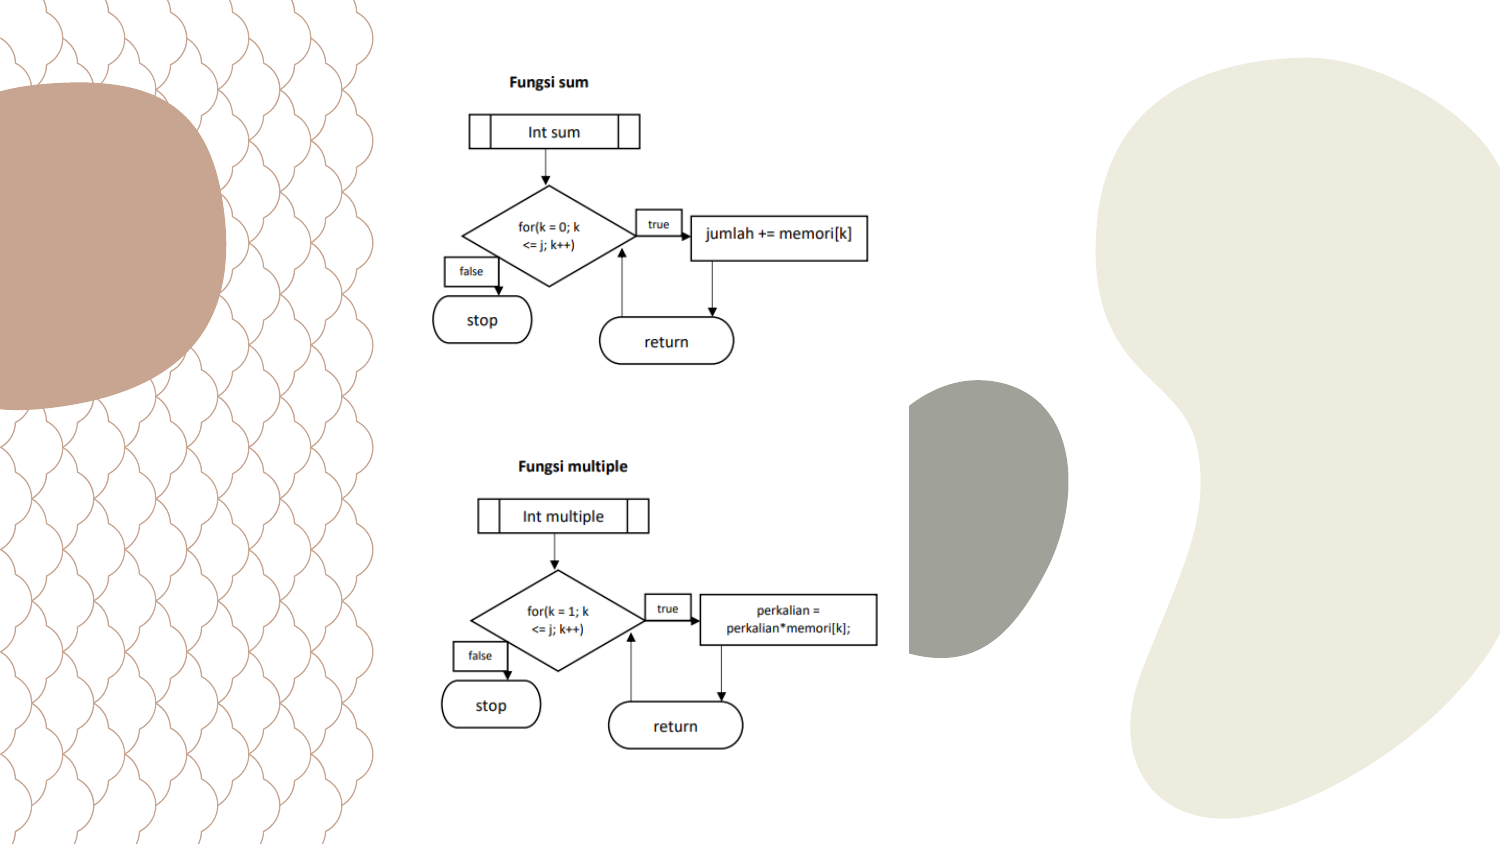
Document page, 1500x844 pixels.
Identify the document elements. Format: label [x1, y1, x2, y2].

picture [420, 52, 909, 784]
